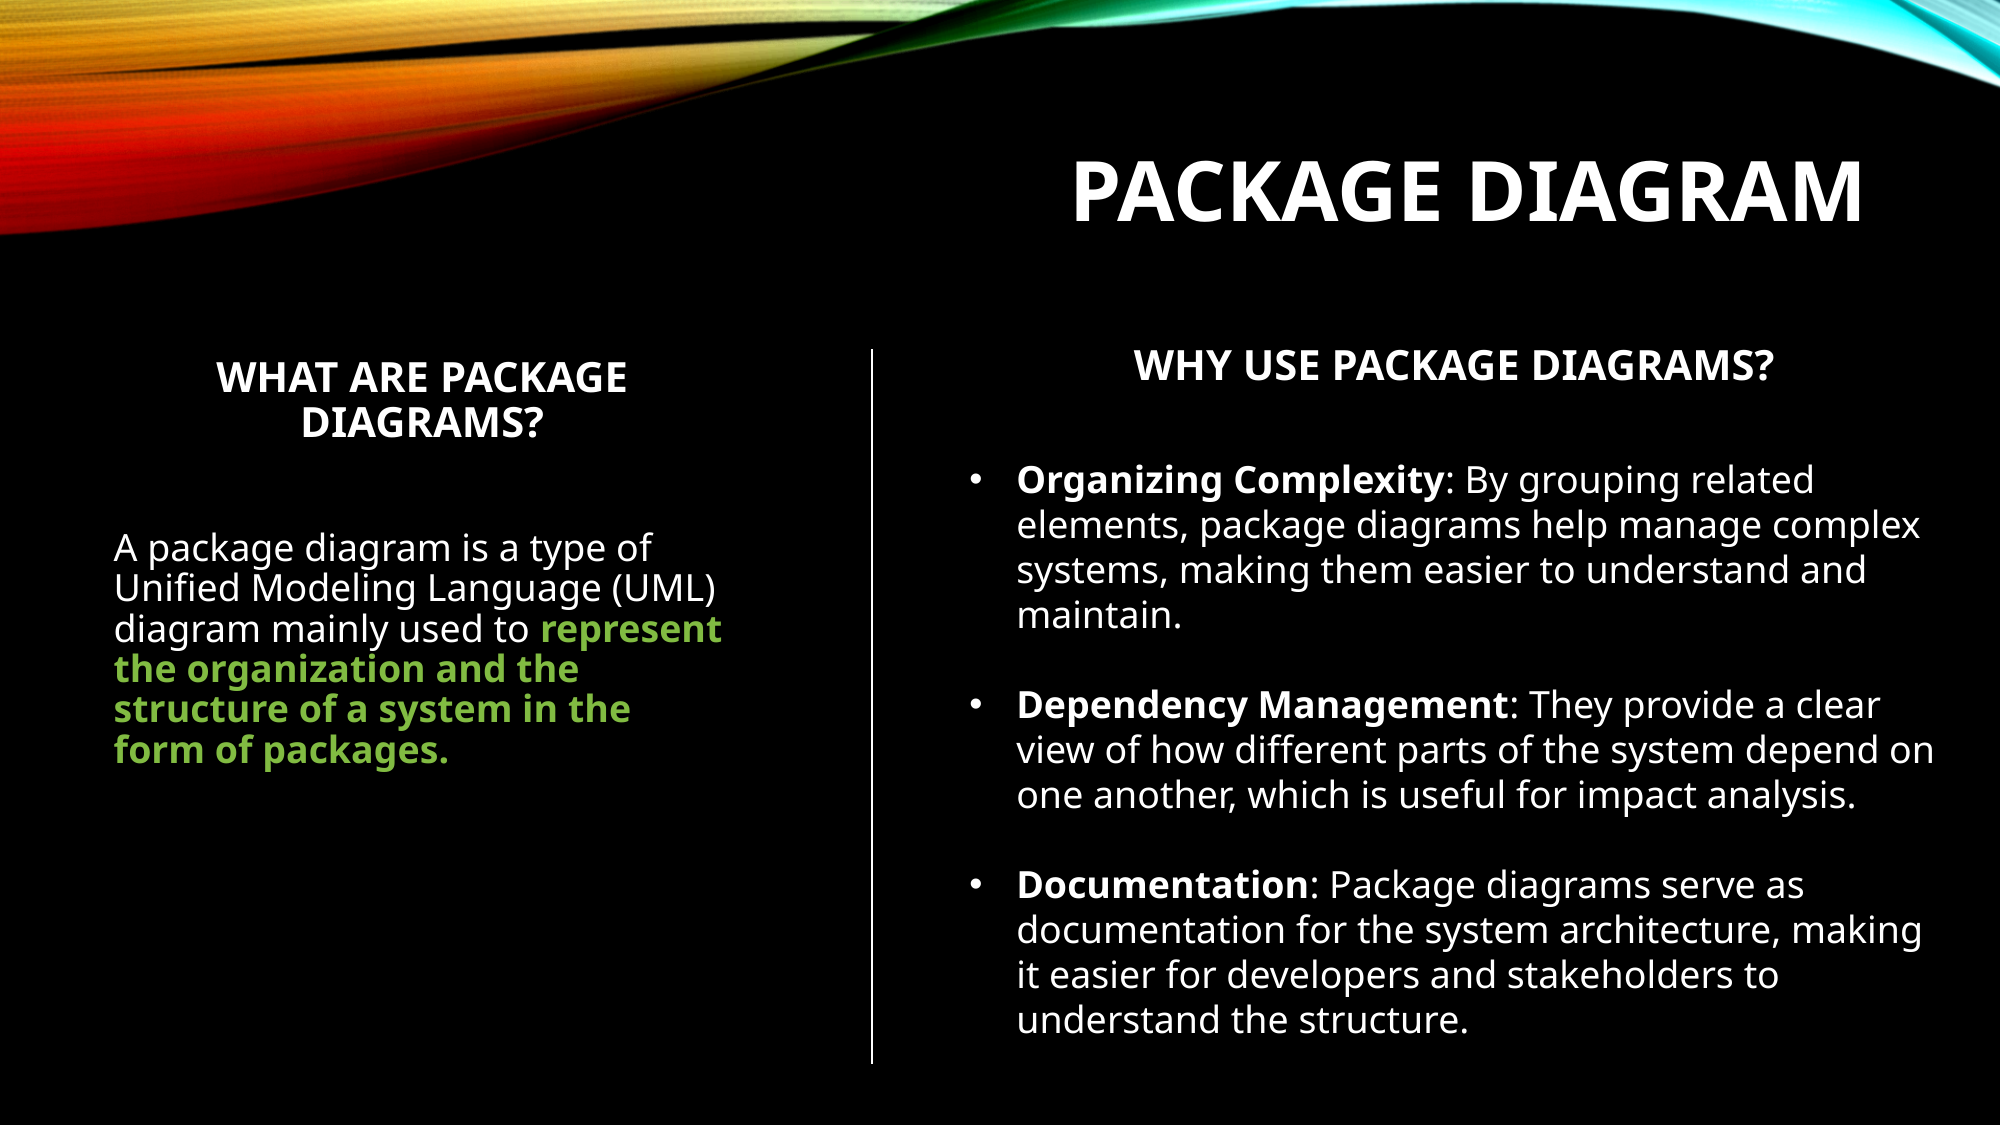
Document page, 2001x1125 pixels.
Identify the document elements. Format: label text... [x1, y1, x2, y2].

picture [0, 0, 2000, 237]
text_box WHY USE PACKAGE DIAGRAMS? Organizing Complexity: By grouping related elements, package diagrams help manage complex systems, making them easier to understand and maintain. Dependency Management: They provide a clear view of how different parts of the system depend on one another, which is useful for impact analysis. Documentation: Package diagrams serve as documentation for the system architecture, making it easier for developers and stakeholders to understand the structure. [954, 337, 1955, 1049]
list WHAT ARE PACKAGE DIAGRAMS? A package diagram is a type of Unified Modeling Language (UML) diagram mainly used to represent the organization and the structure of a system in the form of packages. [98, 349, 746, 1028]
title PACKAGE DIAGRAM [469, 88, 1882, 301]
